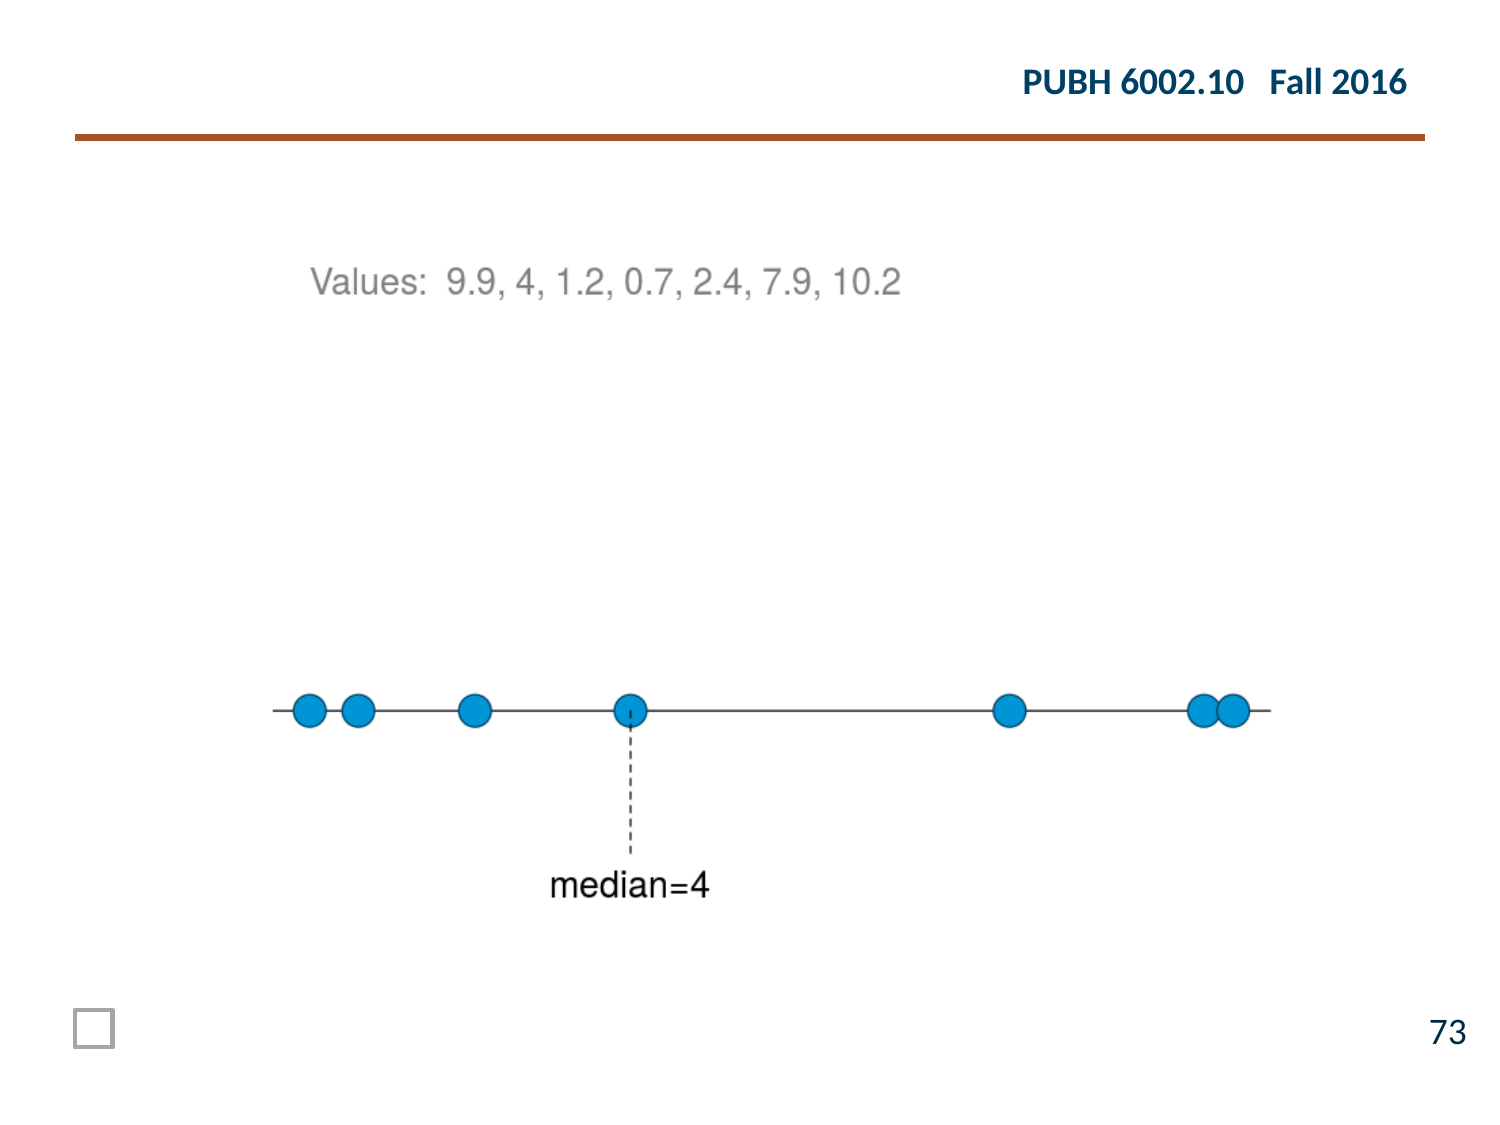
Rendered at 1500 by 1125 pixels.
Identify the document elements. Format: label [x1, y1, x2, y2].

list [208, 162, 1292, 976]
